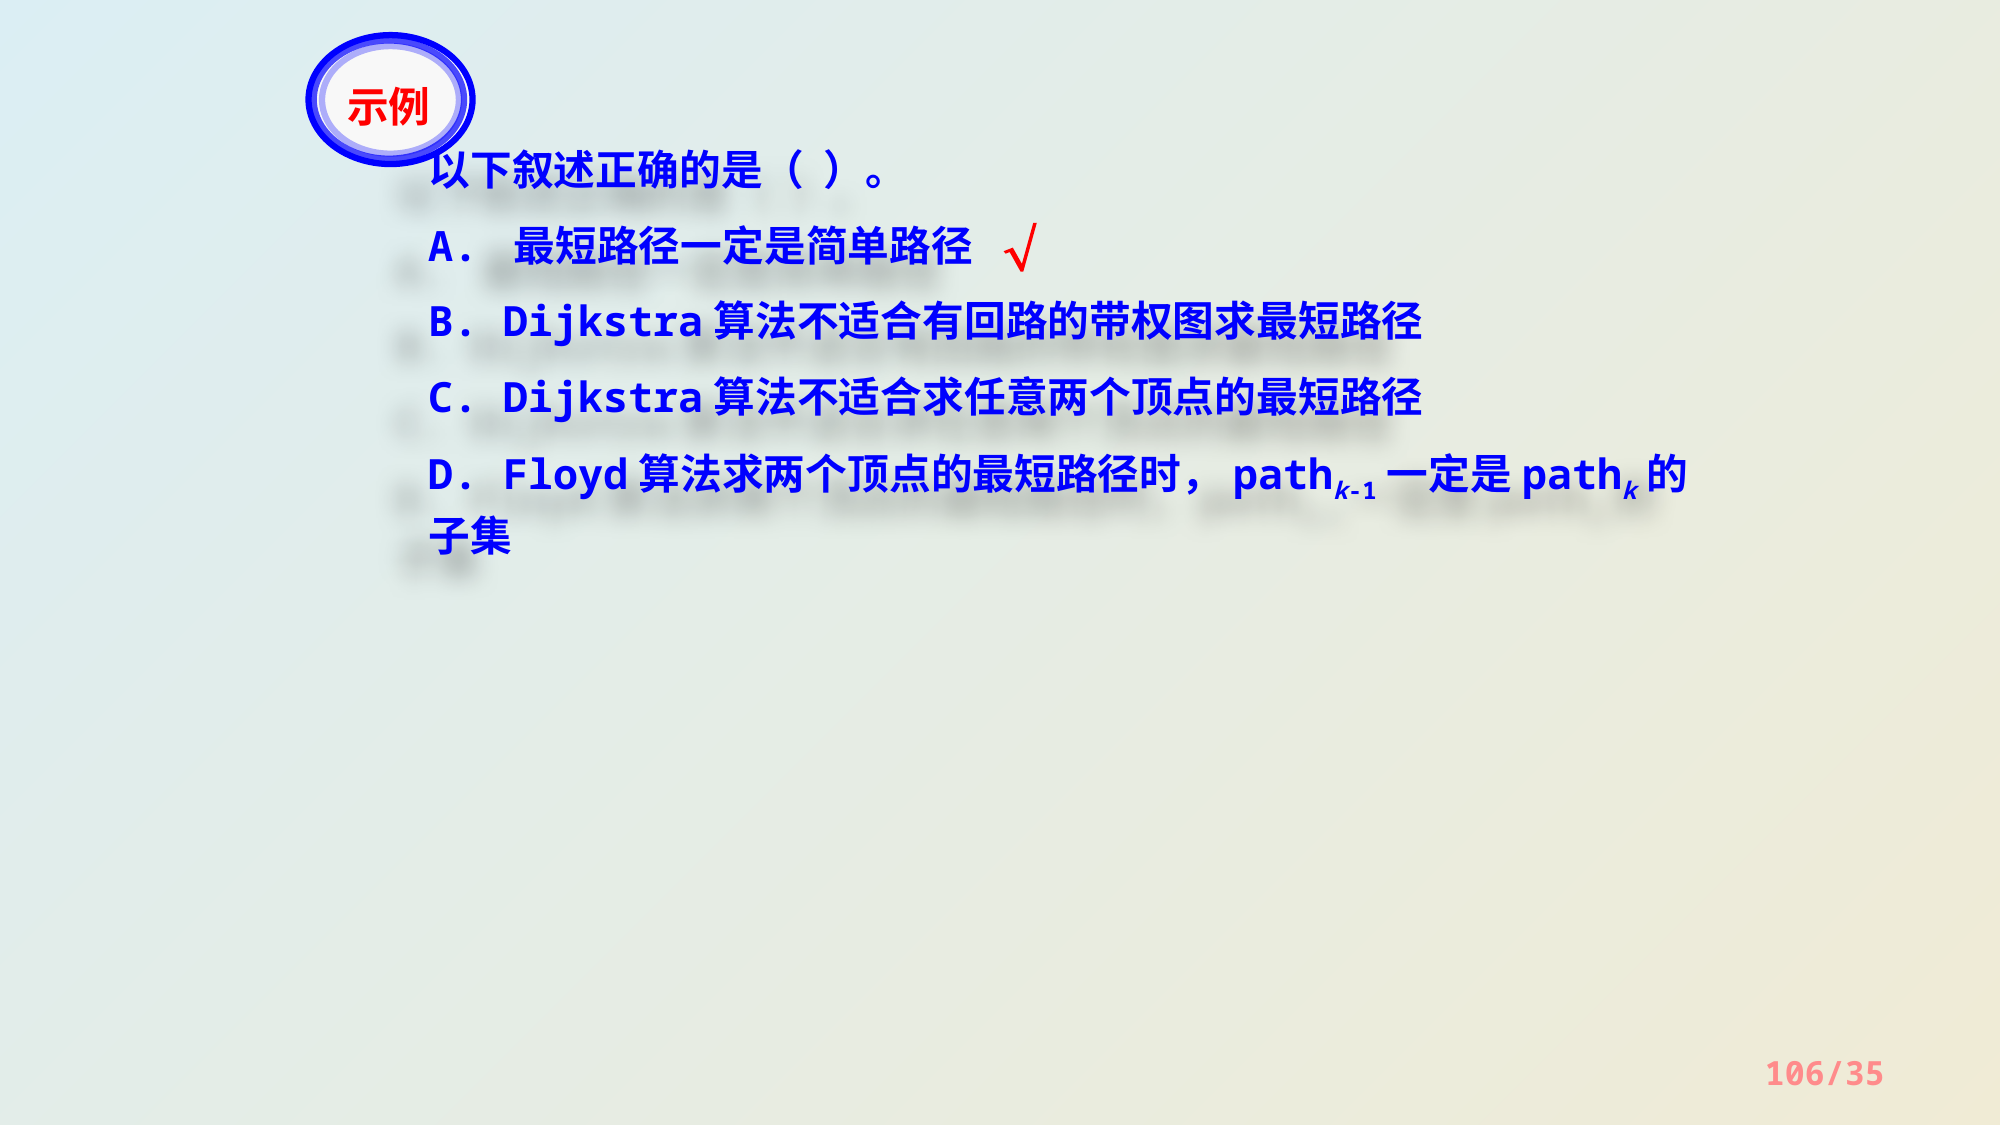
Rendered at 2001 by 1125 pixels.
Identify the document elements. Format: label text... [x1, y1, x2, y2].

text_box 以下叙述正确的是（ ）。 A. 最短路径一定是简单路径 B. Dijkstra算法不适合有回路的带权图求最短路径 C. Dijkstra算法不适合求任意两个顶点的最短路径 D. Floyd算法求两个顶点的最短路径时，pathk-1一定是pathk的子集 [414, 131, 1715, 567]
text_box  [988, 212, 1048, 290]
slide_number 106/35 [1433, 1042, 1900, 1103]
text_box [308, 34, 473, 165]
